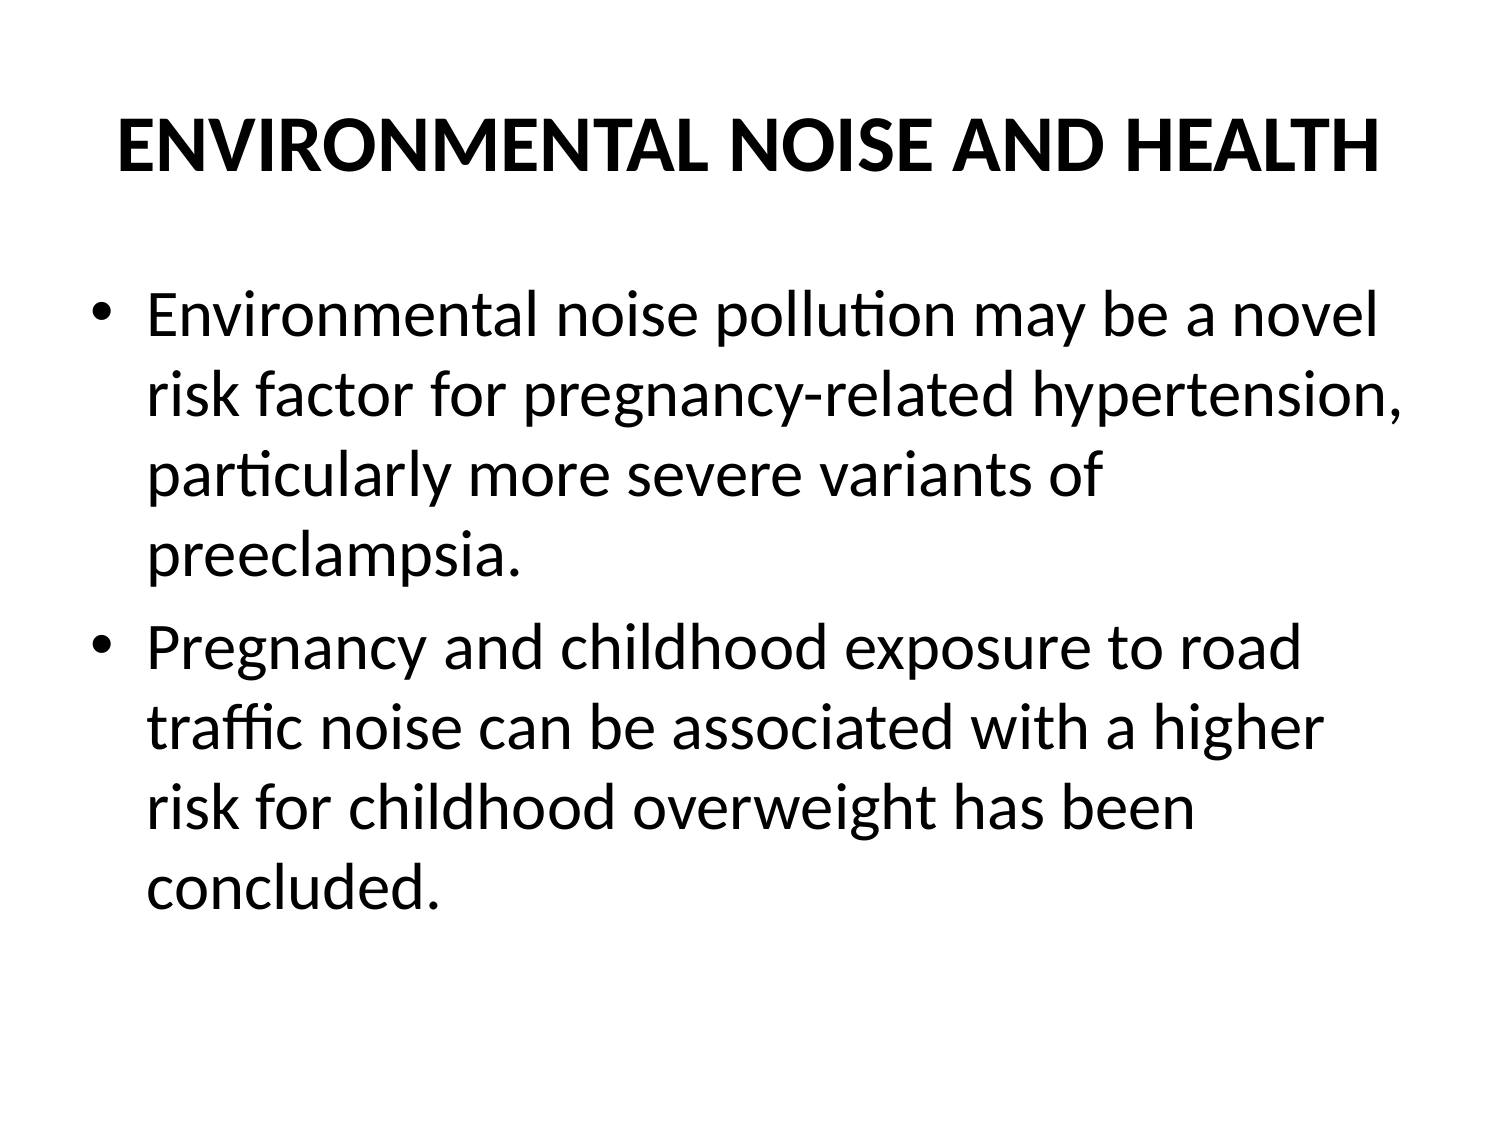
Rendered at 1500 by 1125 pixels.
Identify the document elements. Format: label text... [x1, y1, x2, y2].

title ENVIRONMENTAL NOISE AND HEALTH [75, 45, 1425, 233]
list Environmental noise pollution may be a novel risk factor for pregnancy-related hypertension, particularly more severe variants of preeclampsia. Pregnancy and childhood exposure to road traffic noise can be associated with a higher risk for childhood overweight has been concluded. [75, 262, 1425, 1005]
